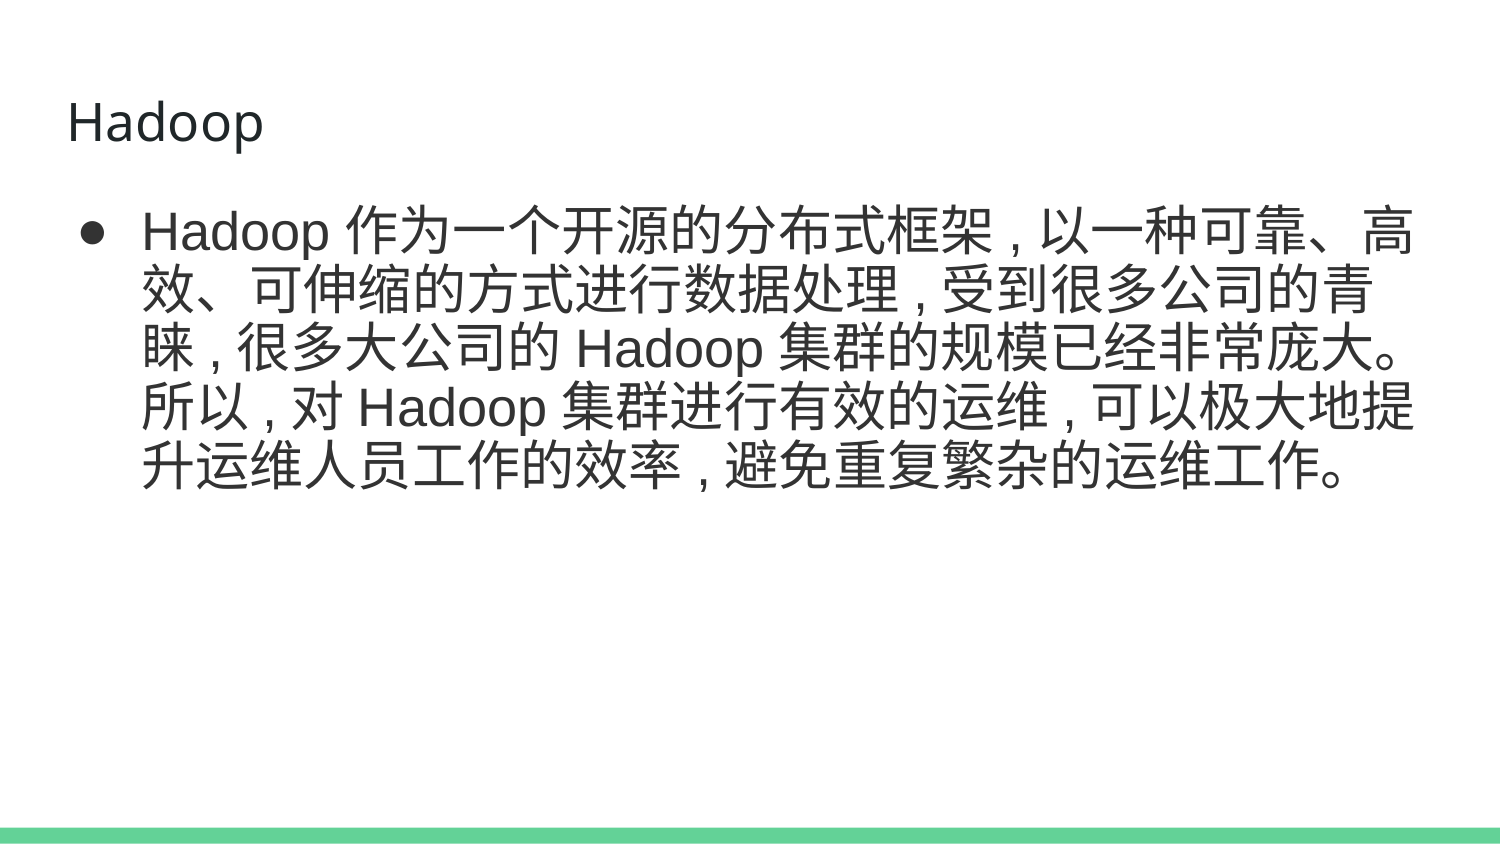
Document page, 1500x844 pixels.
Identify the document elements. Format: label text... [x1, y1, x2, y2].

title Hadoop [51, 72, 1449, 167]
list Hadoop作为一个开源的分布式框架,以一种可靠、高效、可伸缩的方式进行数据处理,受到很多公司的青睐,很多大公司的Hadoop集群的规模已经非常庞大。所以,对Hadoop集群进行有效的运维,可以极大地提升运维人员工作的效率,避免重复繁杂的运维工作。 [51, 189, 1449, 750]
